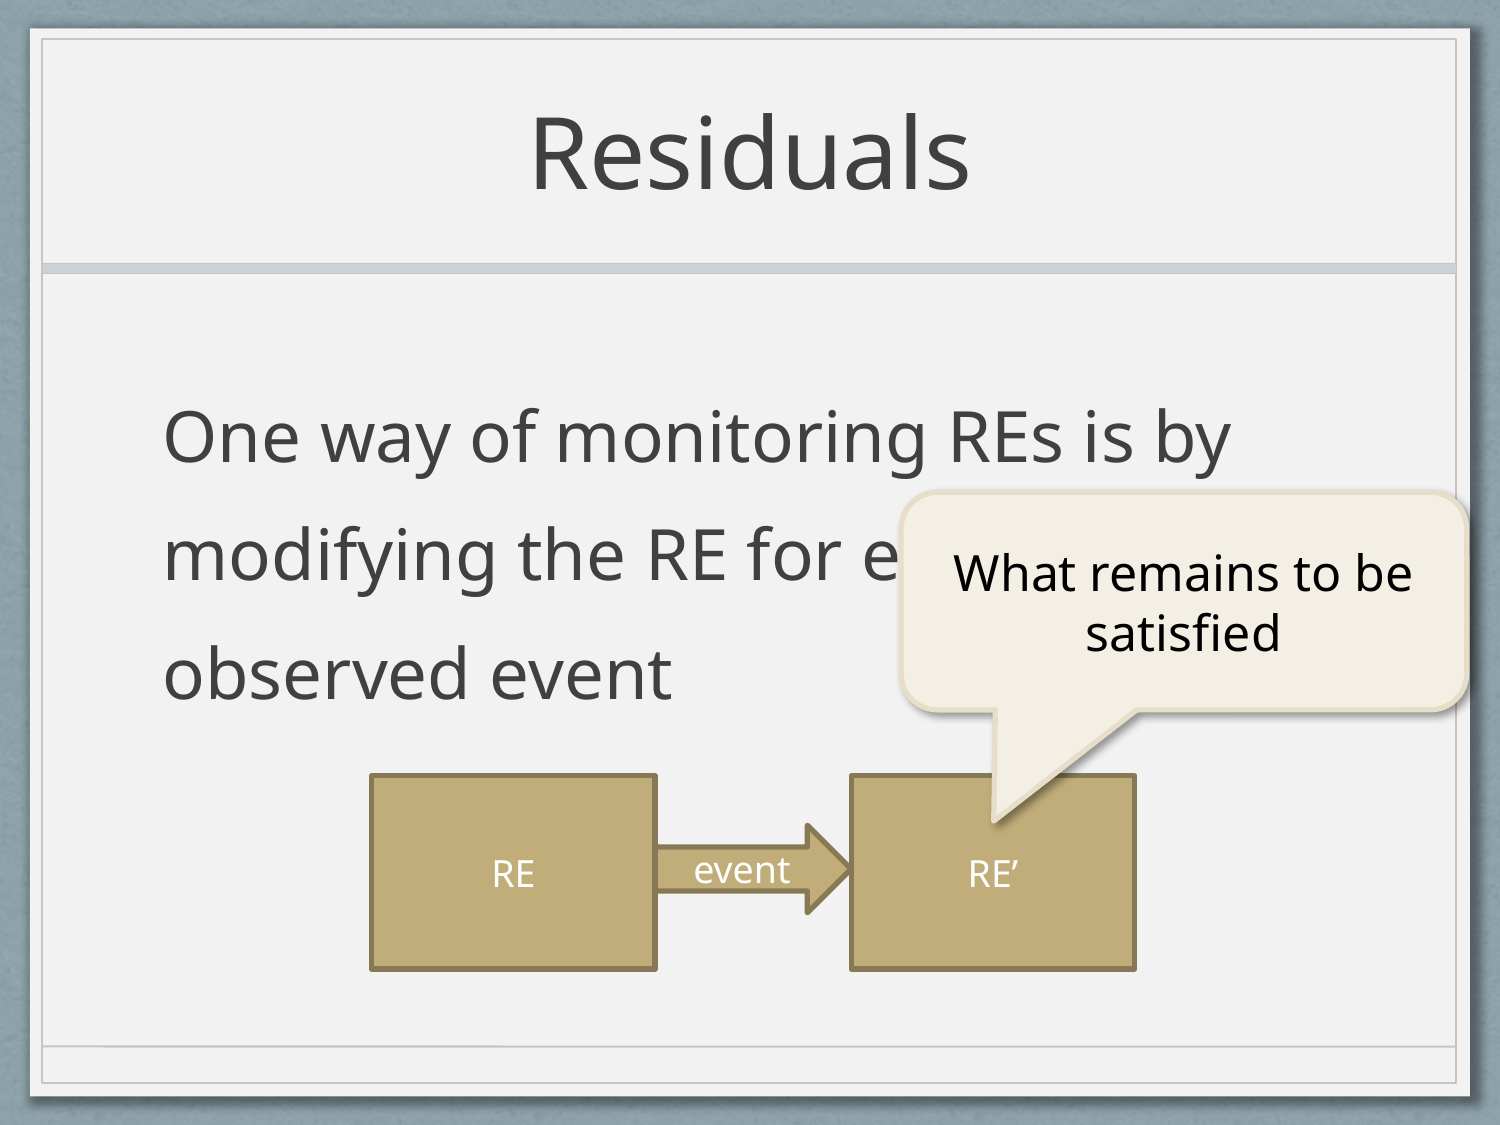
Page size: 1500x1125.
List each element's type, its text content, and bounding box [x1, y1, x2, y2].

title Residuals [147, 40, 1353, 260]
list One way of monitoring REs is by modifying the RE for each observed event [147, 350, 1353, 995]
text_box What remains to be satisfied [898, 489, 1470, 824]
text_box event [652, 822, 849, 916]
text_box RE [369, 773, 658, 972]
text_box RE’ [849, 773, 1137, 972]
